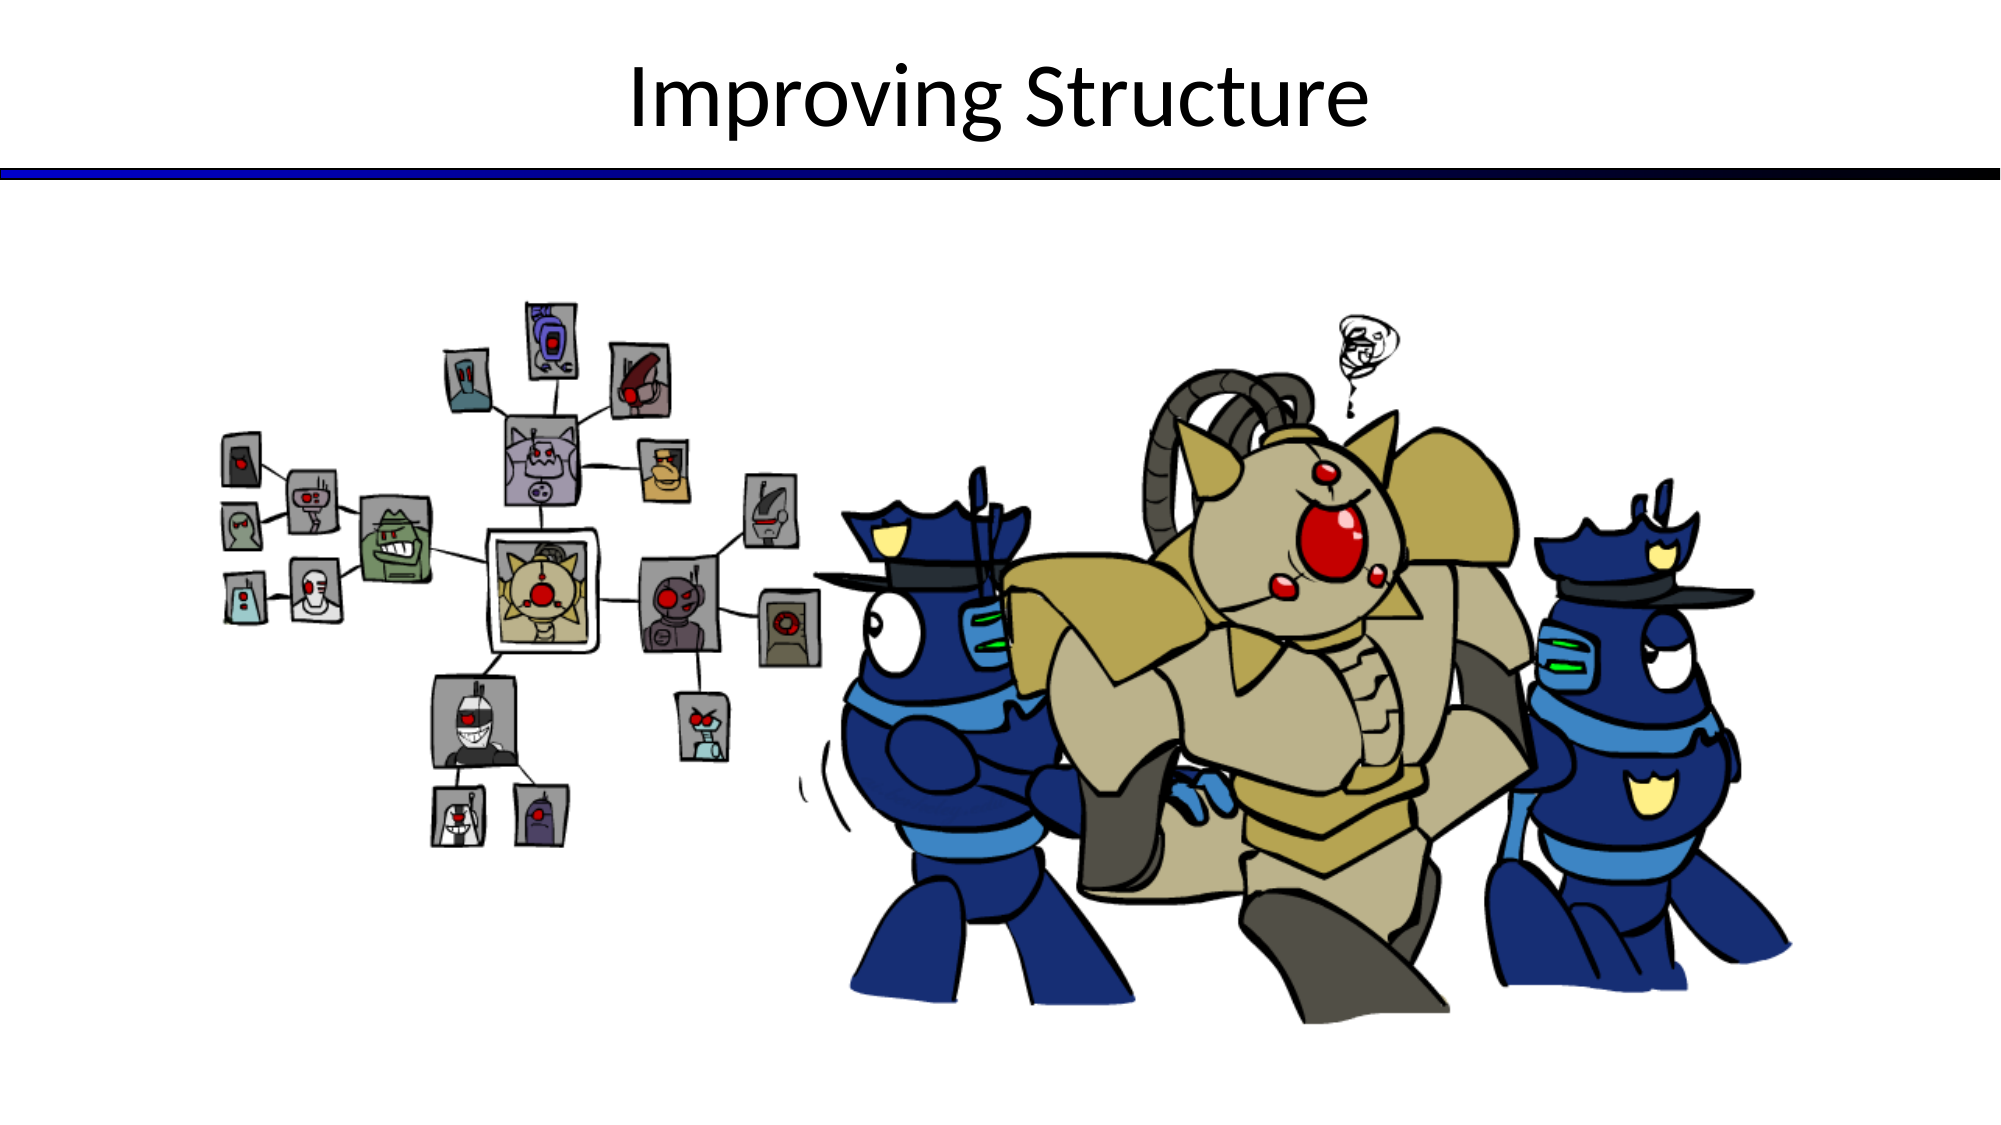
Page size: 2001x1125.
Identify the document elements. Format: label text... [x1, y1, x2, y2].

picture [177, 238, 1810, 1043]
title Improving Structure [0, 0, 2000, 184]
